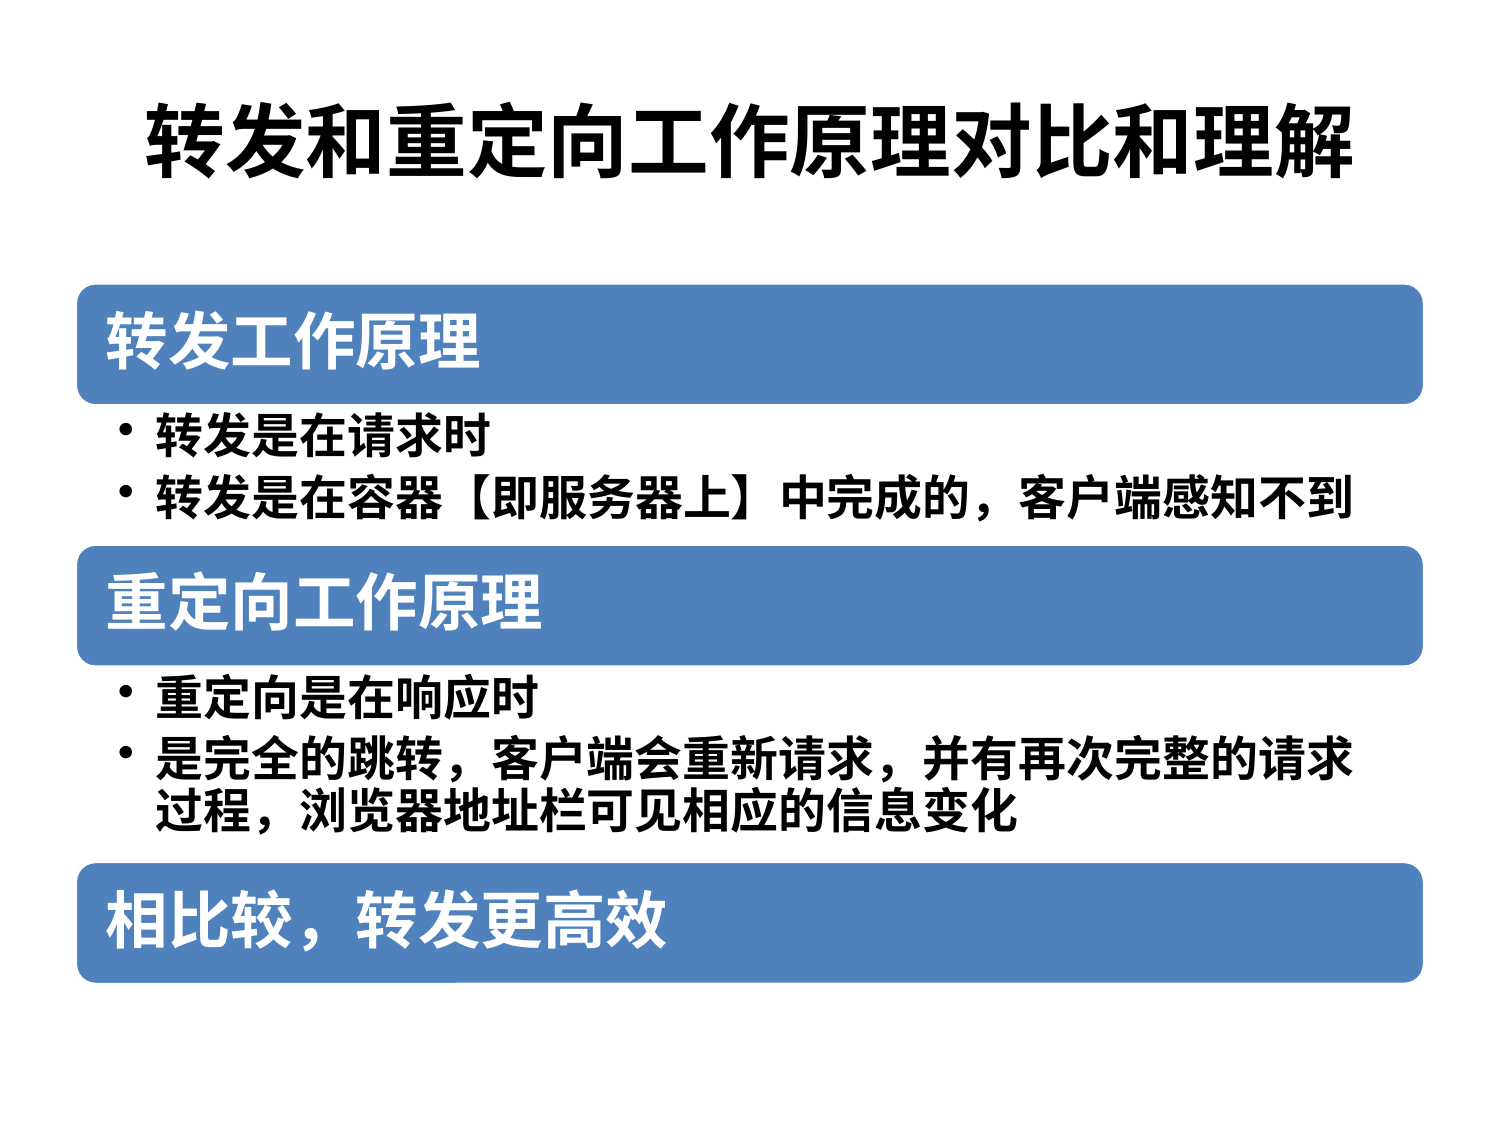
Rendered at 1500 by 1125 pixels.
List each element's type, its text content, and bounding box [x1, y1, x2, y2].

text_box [74, 262, 1426, 1006]
title 转发和重定向工作原理对比和理解 [75, 45, 1425, 233]
